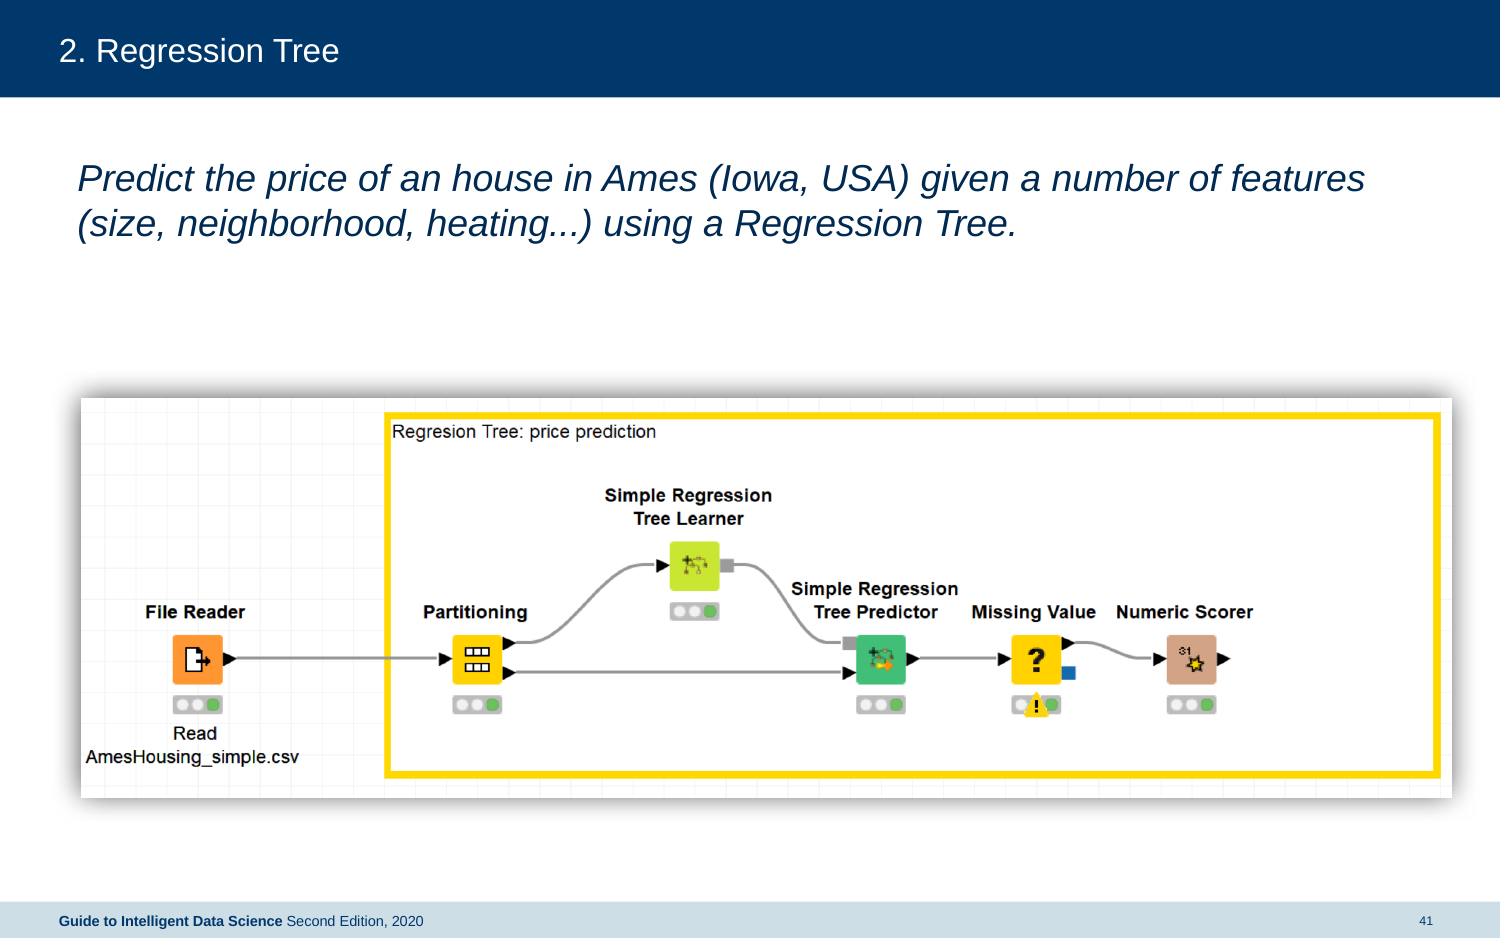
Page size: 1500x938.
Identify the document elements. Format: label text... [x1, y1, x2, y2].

list Predict the price of an house in Ames (Iowa, USA) given a number of features (size, neighborhood, heating...) using a Regression Tree. [77, 124, 1415, 274]
slide_number 41 [1411, 900, 1442, 938]
title 2. Regression Tree [58, 28, 1442, 70]
picture [81, 398, 1452, 798]
footer Guide to Intelligent Data Science Second Edition, 2020 [58, 900, 717, 938]
